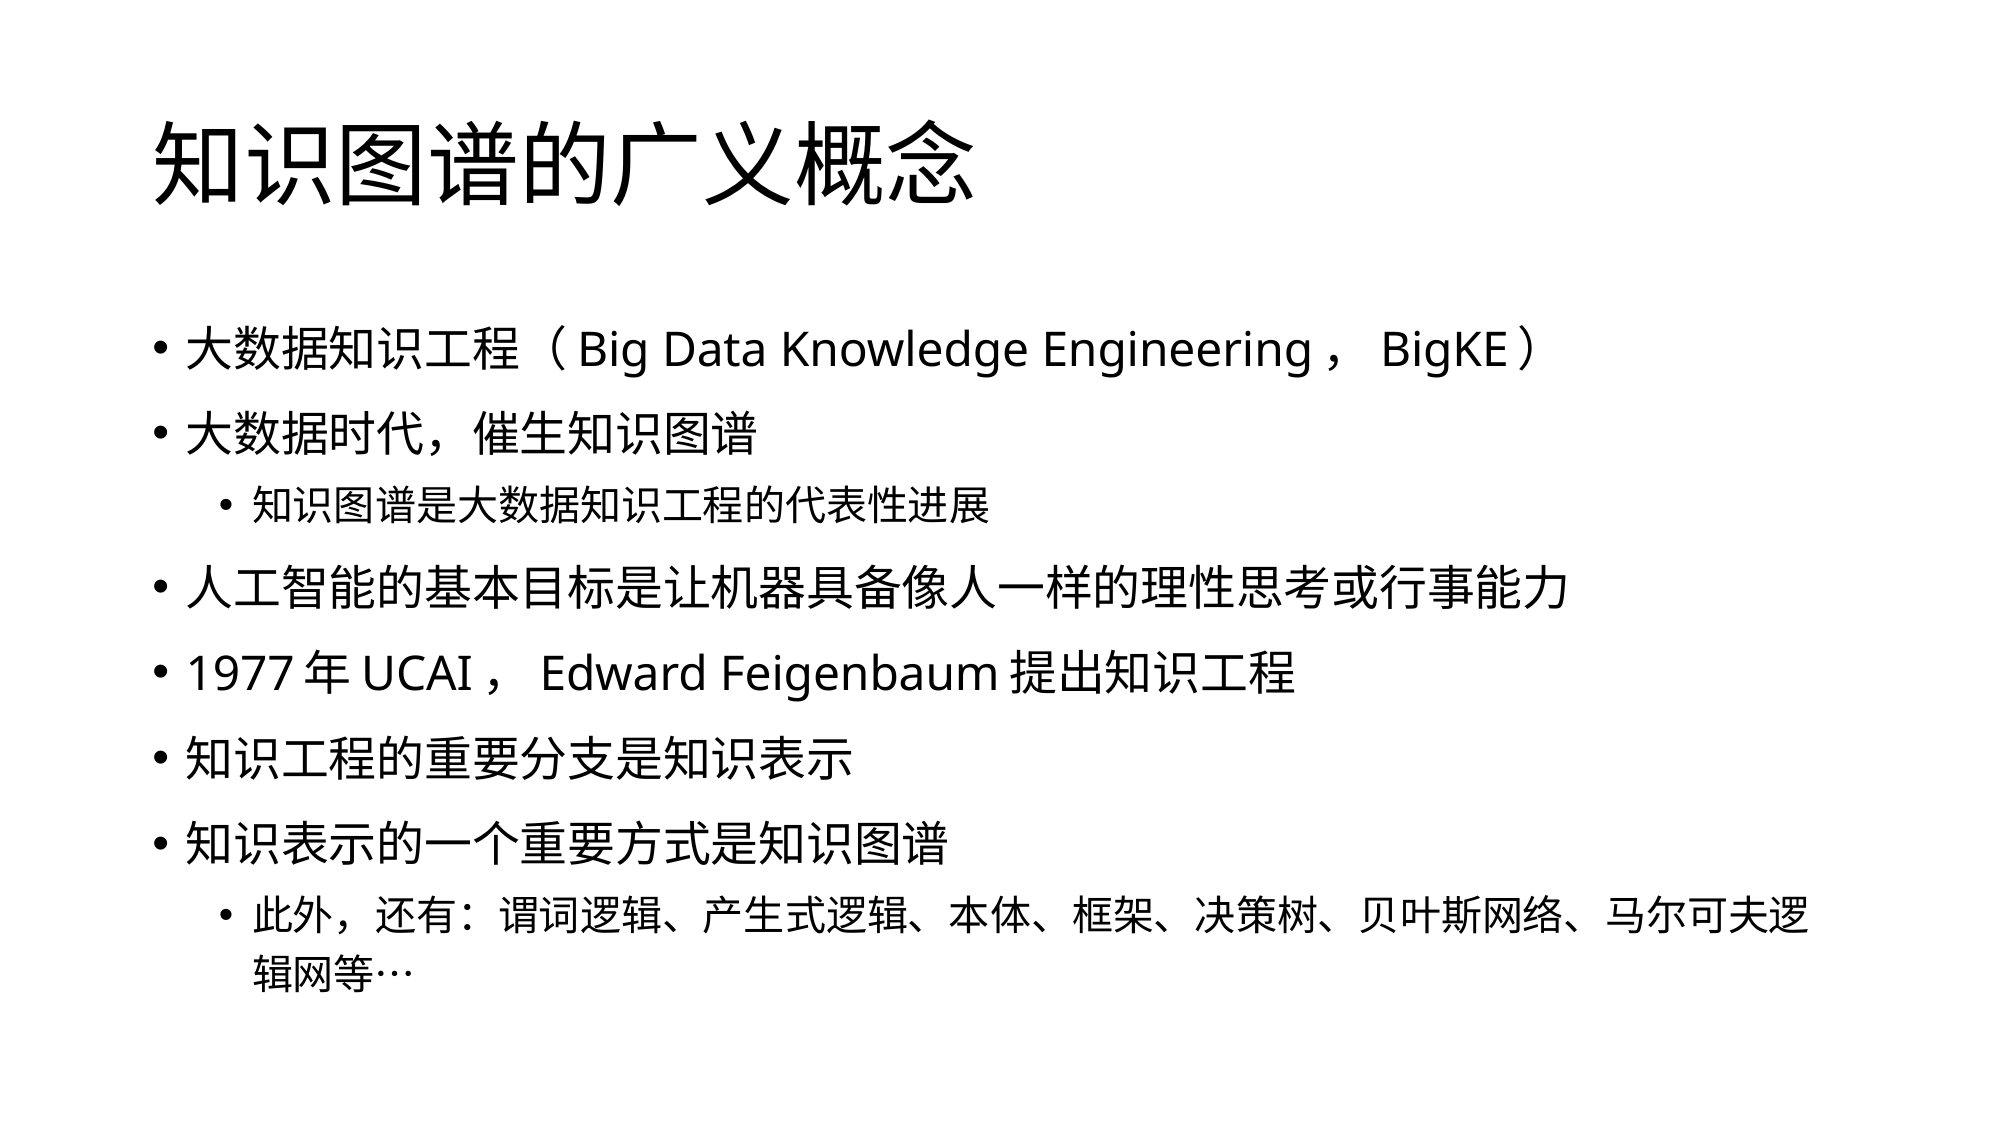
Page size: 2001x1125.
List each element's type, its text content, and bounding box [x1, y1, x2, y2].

list 大数据知识工程（Big Data Knowledge Engineering，BigKE） 大数据时代，催生知识图谱 知识图谱是大数据知识工程的代表性进展 人工智能的基本目标是让机器具备像人一样的理性思考或行事能力 1977年UCAI，Edward Feigenbaum提出知识工程 知识工程的重要分支是知识表示 知识表示的一个重要方式是知识图谱 此外，还有：谓词逻辑、产生式逻辑、本体、框架、决策树、贝叶斯网络、马尔可夫逻辑网等… [137, 299, 1863, 1014]
title 知识图谱的广义概念 [137, 59, 1863, 278]
